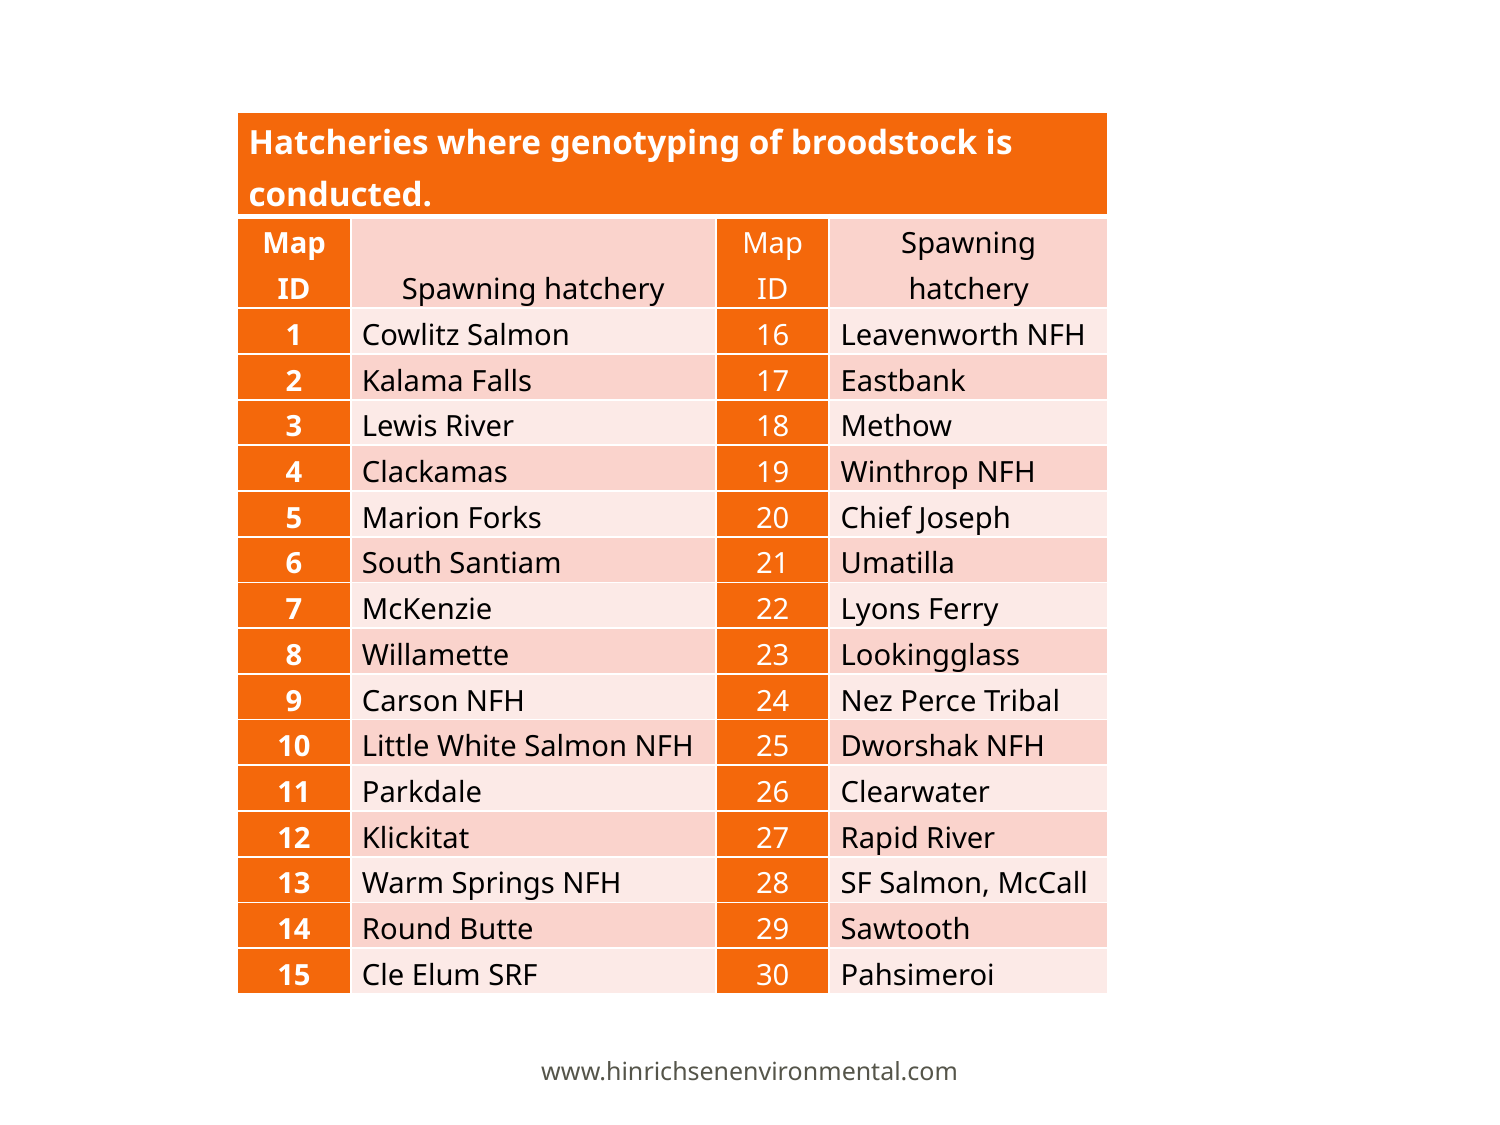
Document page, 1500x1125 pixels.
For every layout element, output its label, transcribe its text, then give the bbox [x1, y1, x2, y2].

table_cell SF Salmon, McCall [830, 858, 1107, 902]
table_cell Spawning hatchery [830, 219, 1107, 307]
table_cell Sawtooth [830, 903, 1107, 947]
table_cell Kalama Falls [352, 355, 715, 399]
table_cell 11 [238, 766, 350, 810]
table_cell 23 [717, 629, 828, 673]
table_cell Spawning hatchery [352, 219, 715, 307]
table_cell 26 [717, 766, 828, 810]
footer www.hinrichsenenvironmental.com [512, 1042, 988, 1103]
table_cell 8 [238, 629, 350, 673]
table_cell 22 [717, 583, 828, 627]
table_cell South Santiam [352, 538, 715, 582]
table_cell Cowlitz Salmon [352, 309, 715, 353]
table_cell Klickitat [352, 812, 715, 856]
table_cell Carson NFH [352, 675, 715, 719]
table_cell Umatilla [830, 538, 1107, 582]
table_cell 19 [717, 446, 828, 490]
table_cell 3 [238, 401, 350, 444]
table_cell Leavenworth NFH [830, 309, 1107, 353]
table_cell 18 [717, 401, 828, 444]
table_cell 6 [238, 538, 350, 582]
table_cell Dworshak NFH [830, 720, 1107, 764]
table_cell Cle Elum SRF [352, 949, 715, 993]
table_cell 20 [717, 492, 828, 536]
table_cell 9 [238, 675, 350, 719]
table_cell Parkdale [352, 766, 715, 810]
table_cell 13 [238, 858, 350, 902]
table_cell 2 [238, 355, 350, 399]
table_cell 16 [717, 309, 828, 353]
table_cell 28 [717, 858, 828, 902]
table_cell Map ID [717, 219, 828, 307]
table_cell Lewis River [352, 401, 715, 444]
table_cell 15 [238, 949, 350, 993]
table_cell 24 [717, 675, 828, 719]
table_cell 5 [238, 492, 350, 536]
table_cell Warm Springs NFH [352, 858, 715, 902]
table_cell 25 [717, 720, 828, 764]
table_cell 1 [238, 309, 350, 353]
table_cell Pahsimeroi [830, 949, 1107, 993]
table_cell Lyons Ferry [830, 583, 1107, 627]
table_cell 12 [238, 812, 350, 856]
table_cell 30 [717, 949, 828, 993]
table_cell 14 [238, 903, 350, 947]
table_cell 17 [717, 355, 828, 399]
table_cell Map ID [238, 219, 350, 307]
table_cell Eastbank [830, 355, 1107, 399]
table_cell Chief Joseph [830, 492, 1107, 536]
table_cell Lookingglass [830, 629, 1107, 673]
table_cell 7 [238, 583, 350, 627]
table_cell Nez Perce Tribal [830, 675, 1107, 719]
table_cell Methow [830, 401, 1107, 444]
table_cell 10 [238, 720, 350, 764]
table_cell Willamette [352, 629, 715, 673]
table_cell 21 [717, 538, 828, 582]
table_header Hatcheries where genotyping of broodstock is conducted. [238, 113, 1107, 214]
table_cell Winthrop NFH [830, 446, 1107, 490]
table_cell Clackamas [352, 446, 715, 490]
table_cell McKenzie [352, 583, 715, 627]
table_cell 4 [238, 446, 350, 490]
table_cell Rapid River [830, 812, 1107, 856]
table_cell Round Butte [352, 903, 715, 947]
table_cell Marion Forks [352, 492, 715, 536]
table_cell 29 [717, 903, 828, 947]
table_cell Clearwater [830, 766, 1107, 810]
table_cell Little White Salmon NFH [352, 720, 715, 764]
table_cell 27 [717, 812, 828, 856]
